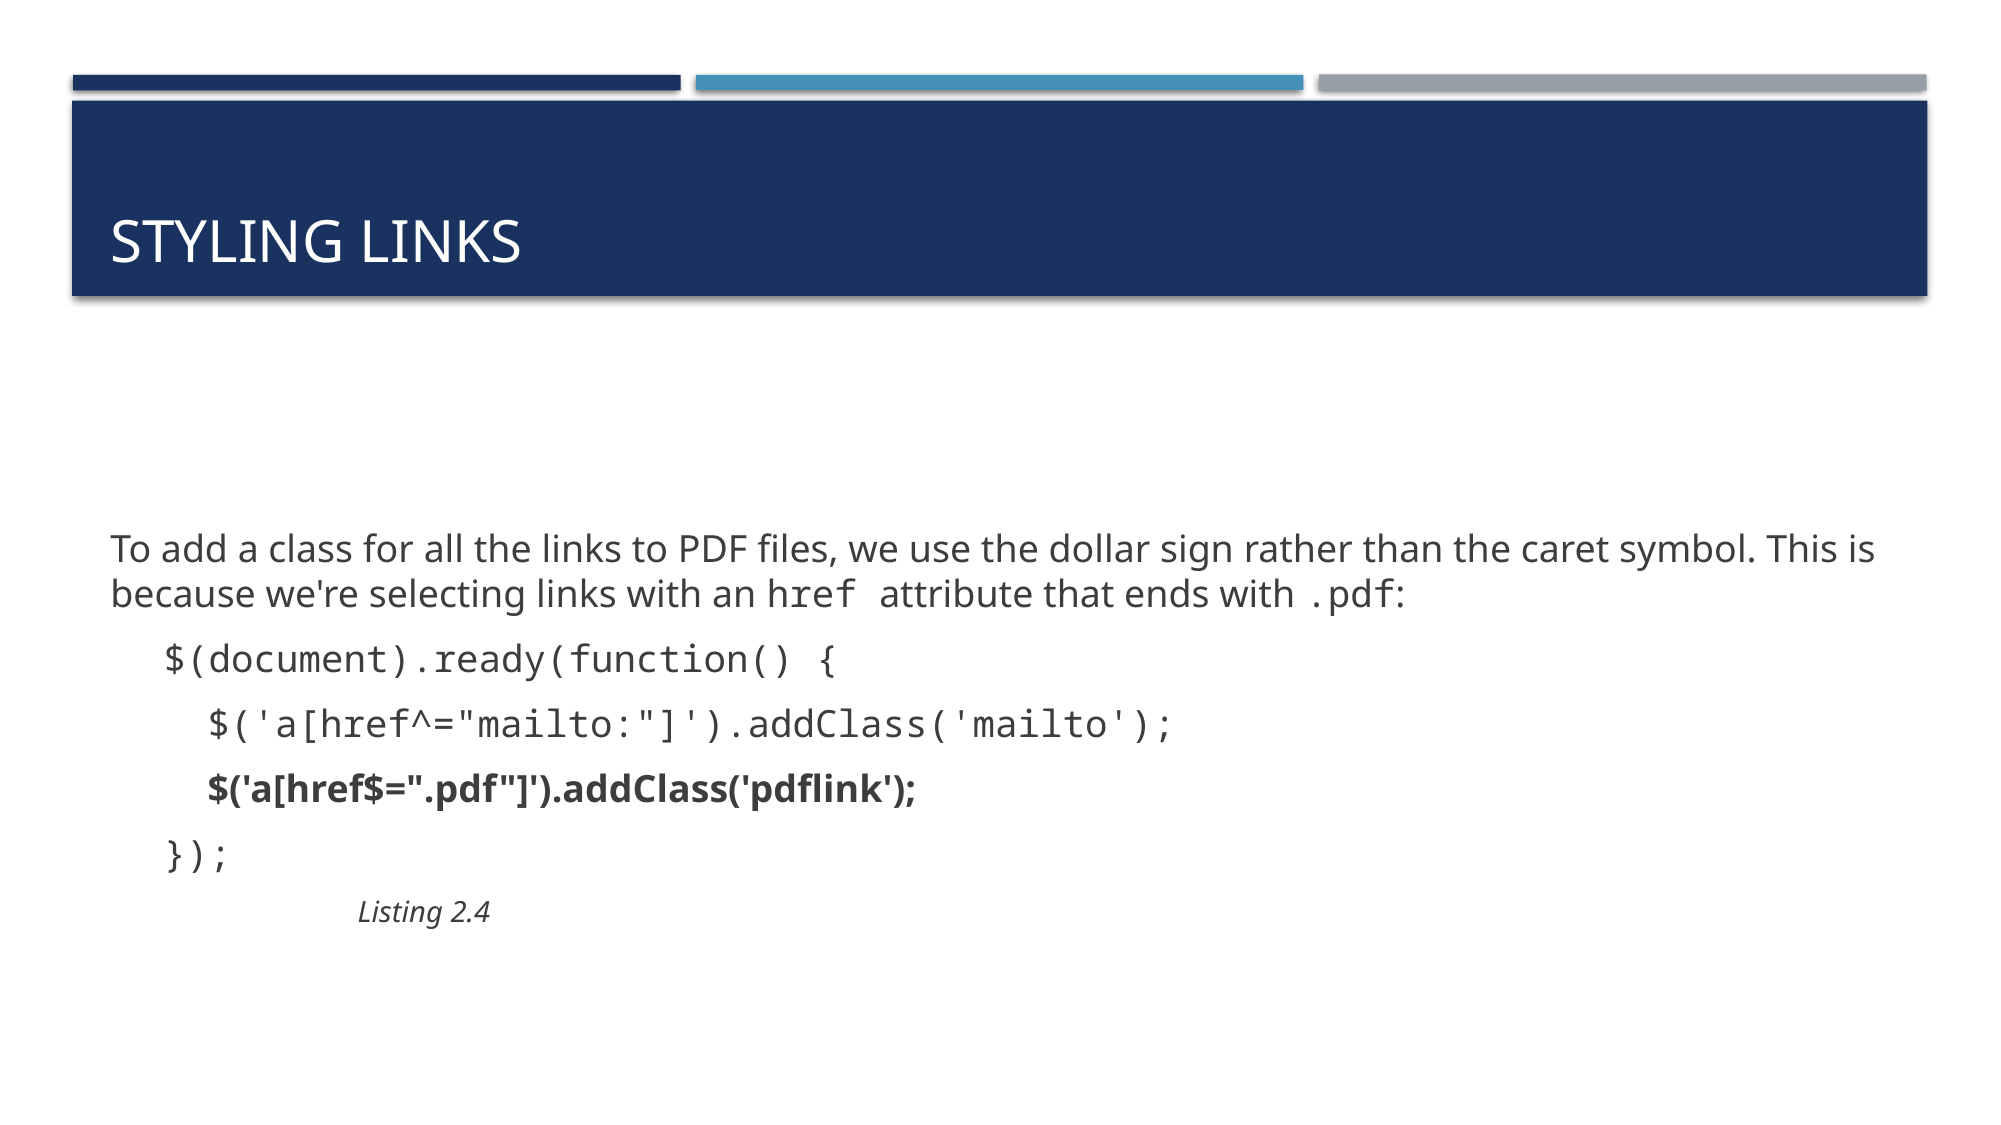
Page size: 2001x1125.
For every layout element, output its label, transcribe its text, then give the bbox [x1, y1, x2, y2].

list To add a class for all the links to PDF files, we use the dollar sign rather than the caret symbol. This is because we're selecting links with an href attribute that ends with .pdf: $(document).ready(function() { $('a[href^="mailto:"]').addClass('mailto'); $('a[href$=".pdf"]').addClass('pdflink'); }); Listing 2.4 [95, 327, 1905, 1125]
title Styling links [95, 115, 1905, 282]
